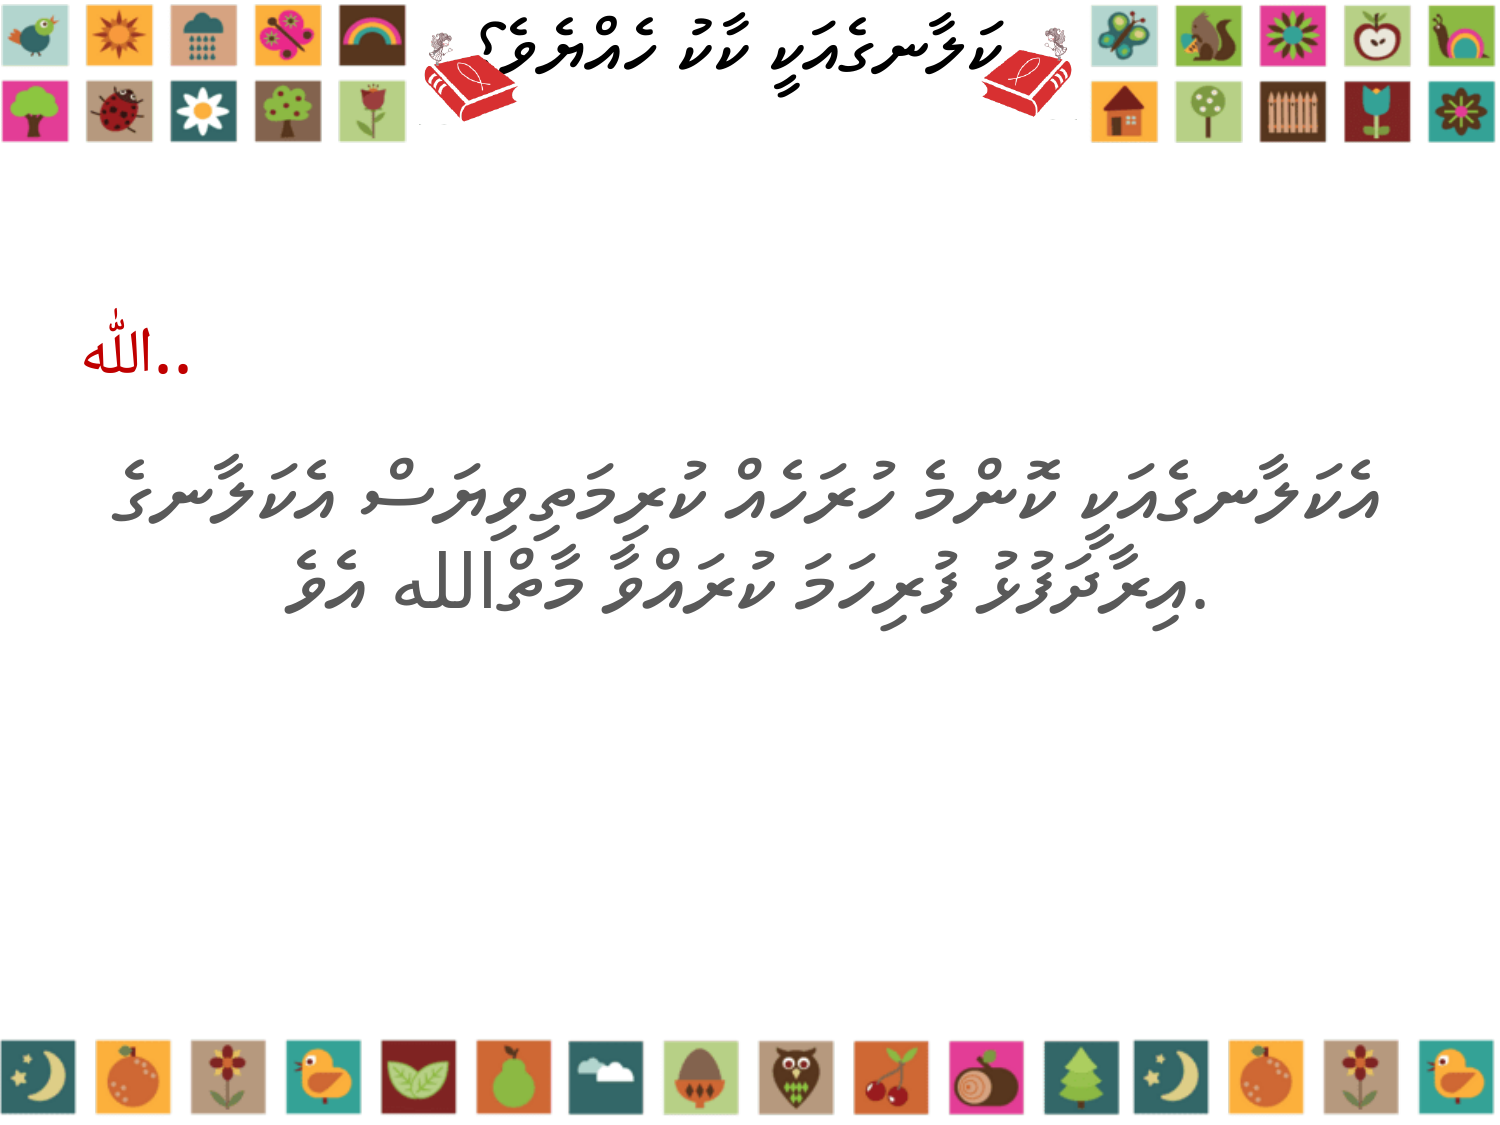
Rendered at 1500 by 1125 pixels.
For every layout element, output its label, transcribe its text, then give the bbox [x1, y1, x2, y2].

picture [0, 3, 550, 150]
picture [950, 3, 1500, 150]
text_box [0, 1028, 1500, 1118]
text_box އެކަލާނގެއަކީ ކޮންމެ ހުރަހެއް ކުރިމަތިވިޔަސް އެކަލާނގެ އިރާދަފުޅު ފުރިހަމަ ކުރައްވާ މާތްالله އެވެ. [76, 436, 1424, 632]
text_box ﷲ.. [64, 290, 1412, 396]
text_box ކަލާނގެއަކީ ކާކު ހެއްޔެވެ؟ [414, 0, 1080, 91]
